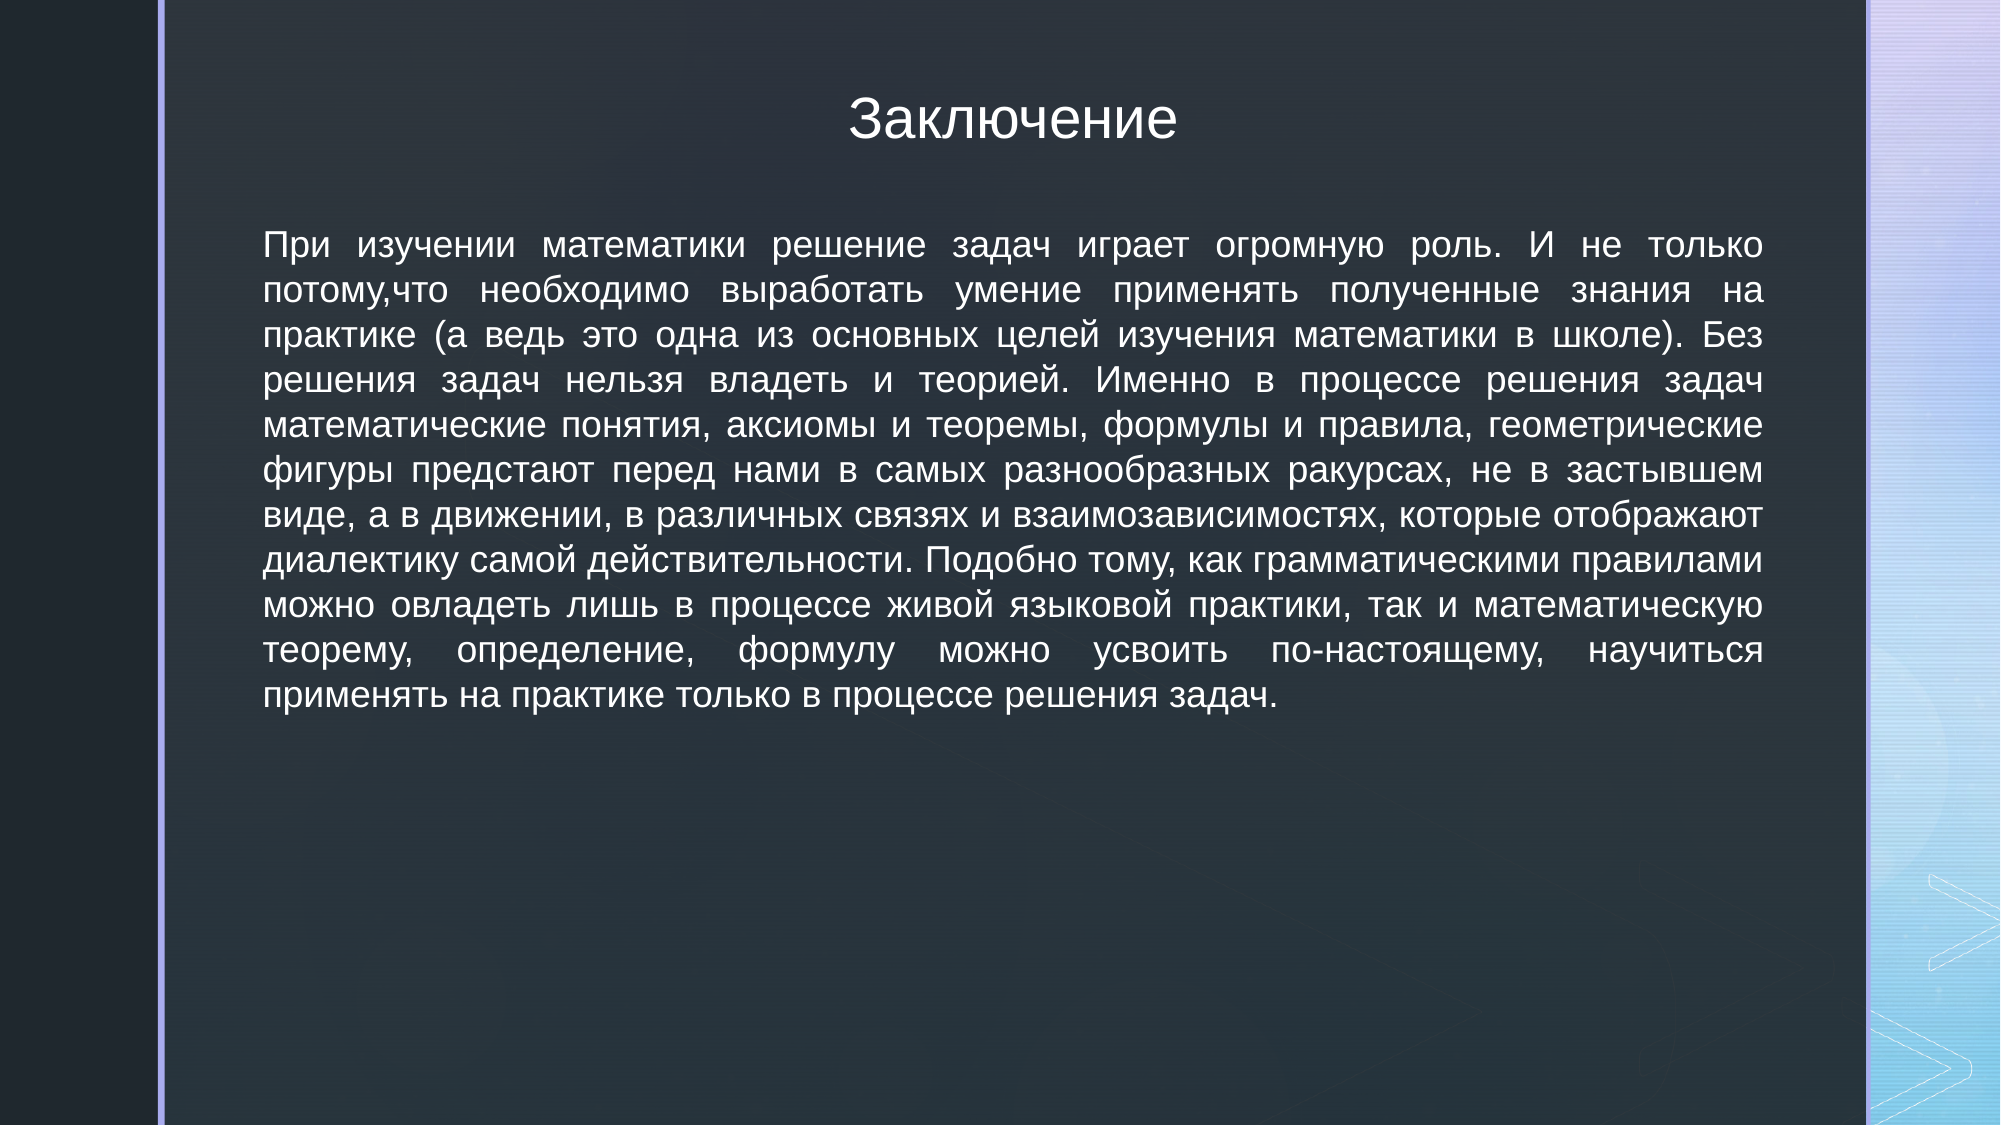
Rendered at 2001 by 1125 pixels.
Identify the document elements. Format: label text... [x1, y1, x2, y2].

picture [1871, 0, 2001, 1125]
text_box Заключение При изучении математики решение задач играет огромную роль. И не только потому,что необходимо выработать умение применять полученные знания на практике (а ведь это одна из основных целей изучения математики в школе). Без решения задач нельзя владеть и теорией. Именно в процессе решения задач математические понятия, аксиомы и теоремы, формулы и правила, геометрические фигуры предстают перед нами в самых разнообразных ракурсах, не в застывшем виде, а в движении, в различных связях и взаимозависимостях, которые отображают диалектику самой действительности. Подобно тому, как грамматическими правилами можно овладеть лишь в процессе живой языковой практики, так и математическую теорему, определение, формулу можно усвоить по-настоящему, научиться применять на практике только в процессе решения задач. [247, 72, 1780, 723]
